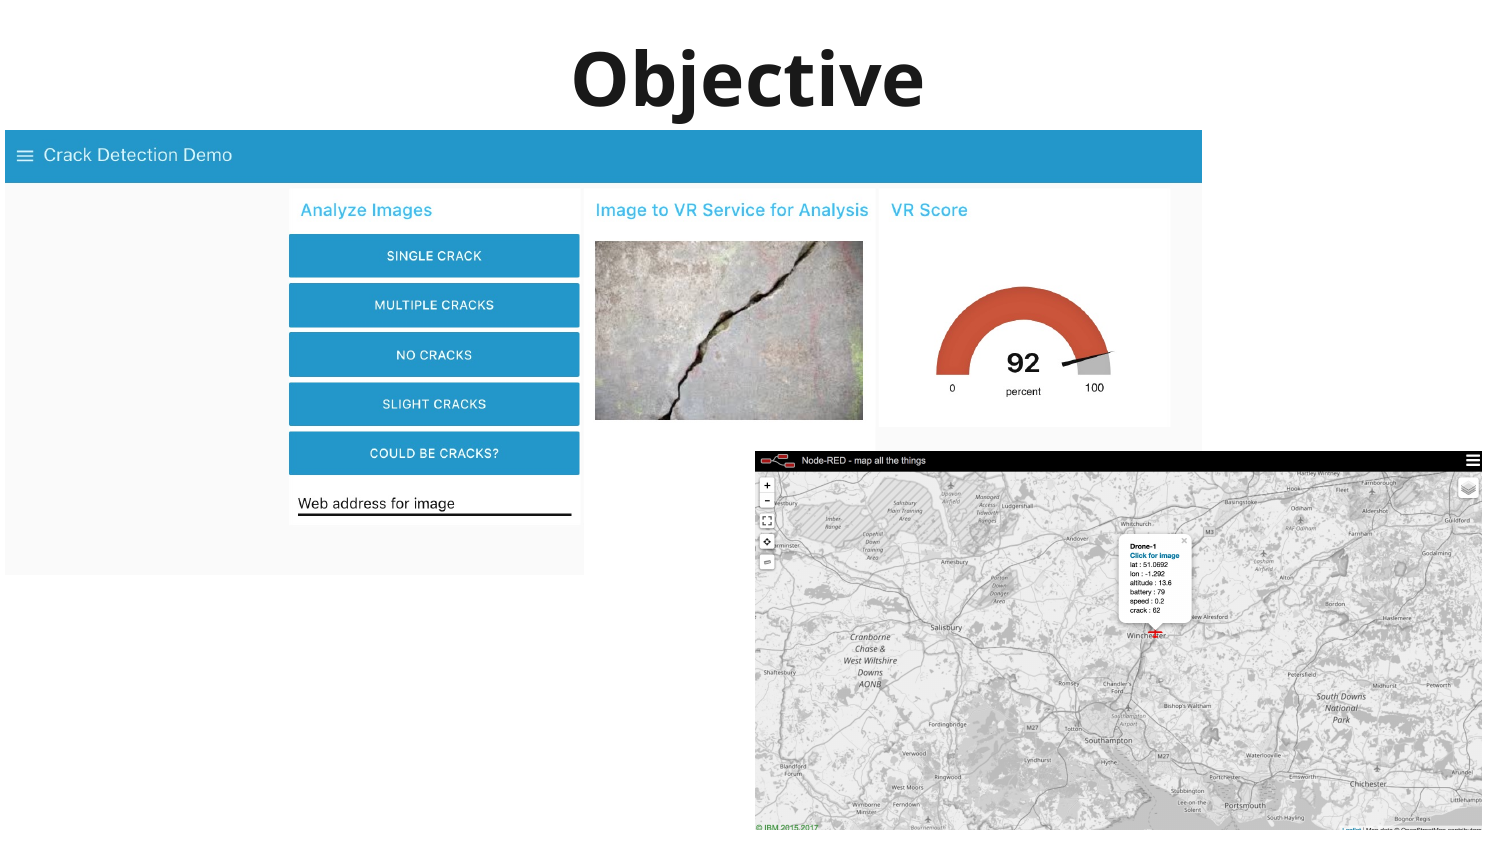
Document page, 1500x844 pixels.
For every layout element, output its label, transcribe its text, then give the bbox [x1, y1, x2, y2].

text_box Objective [515, 34, 982, 129]
picture [4, 130, 1482, 831]
